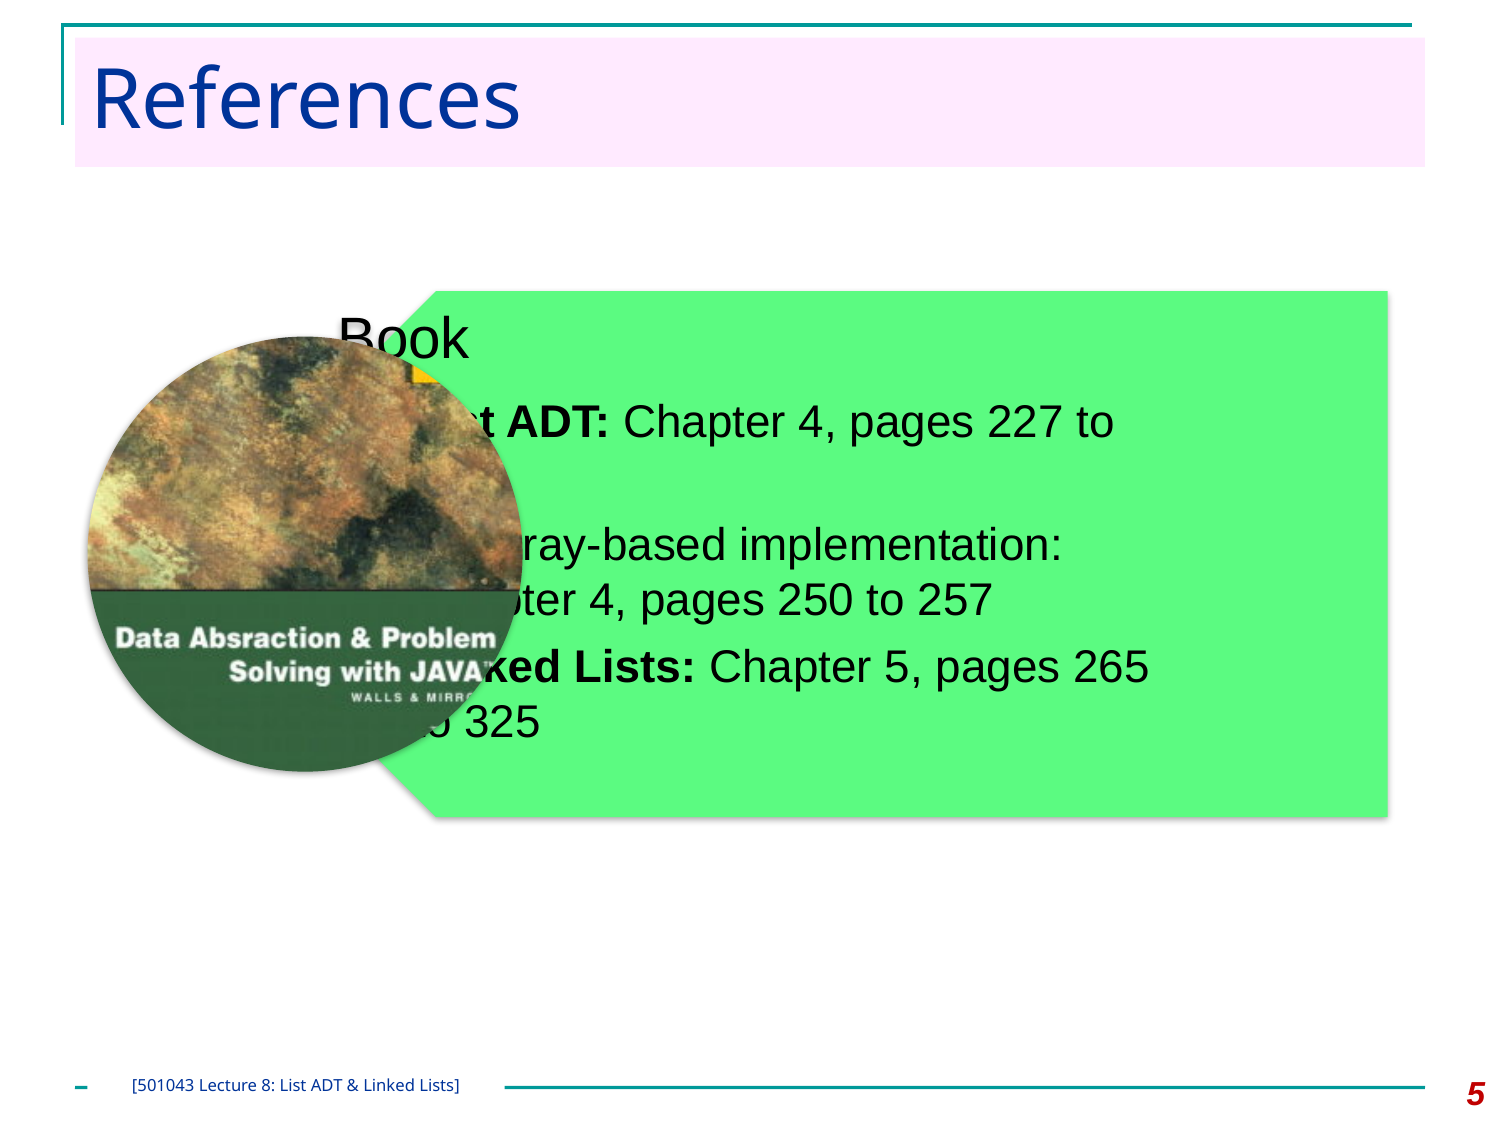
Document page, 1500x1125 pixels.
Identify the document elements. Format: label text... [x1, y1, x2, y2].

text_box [87, 174, 1388, 934]
text_box [501043 Lecture 8: List ADT & Linked Lists] [87, 1074, 505, 1105]
title References [74, 37, 1426, 168]
slide_number 5 [1400, 1065, 1500, 1125]
